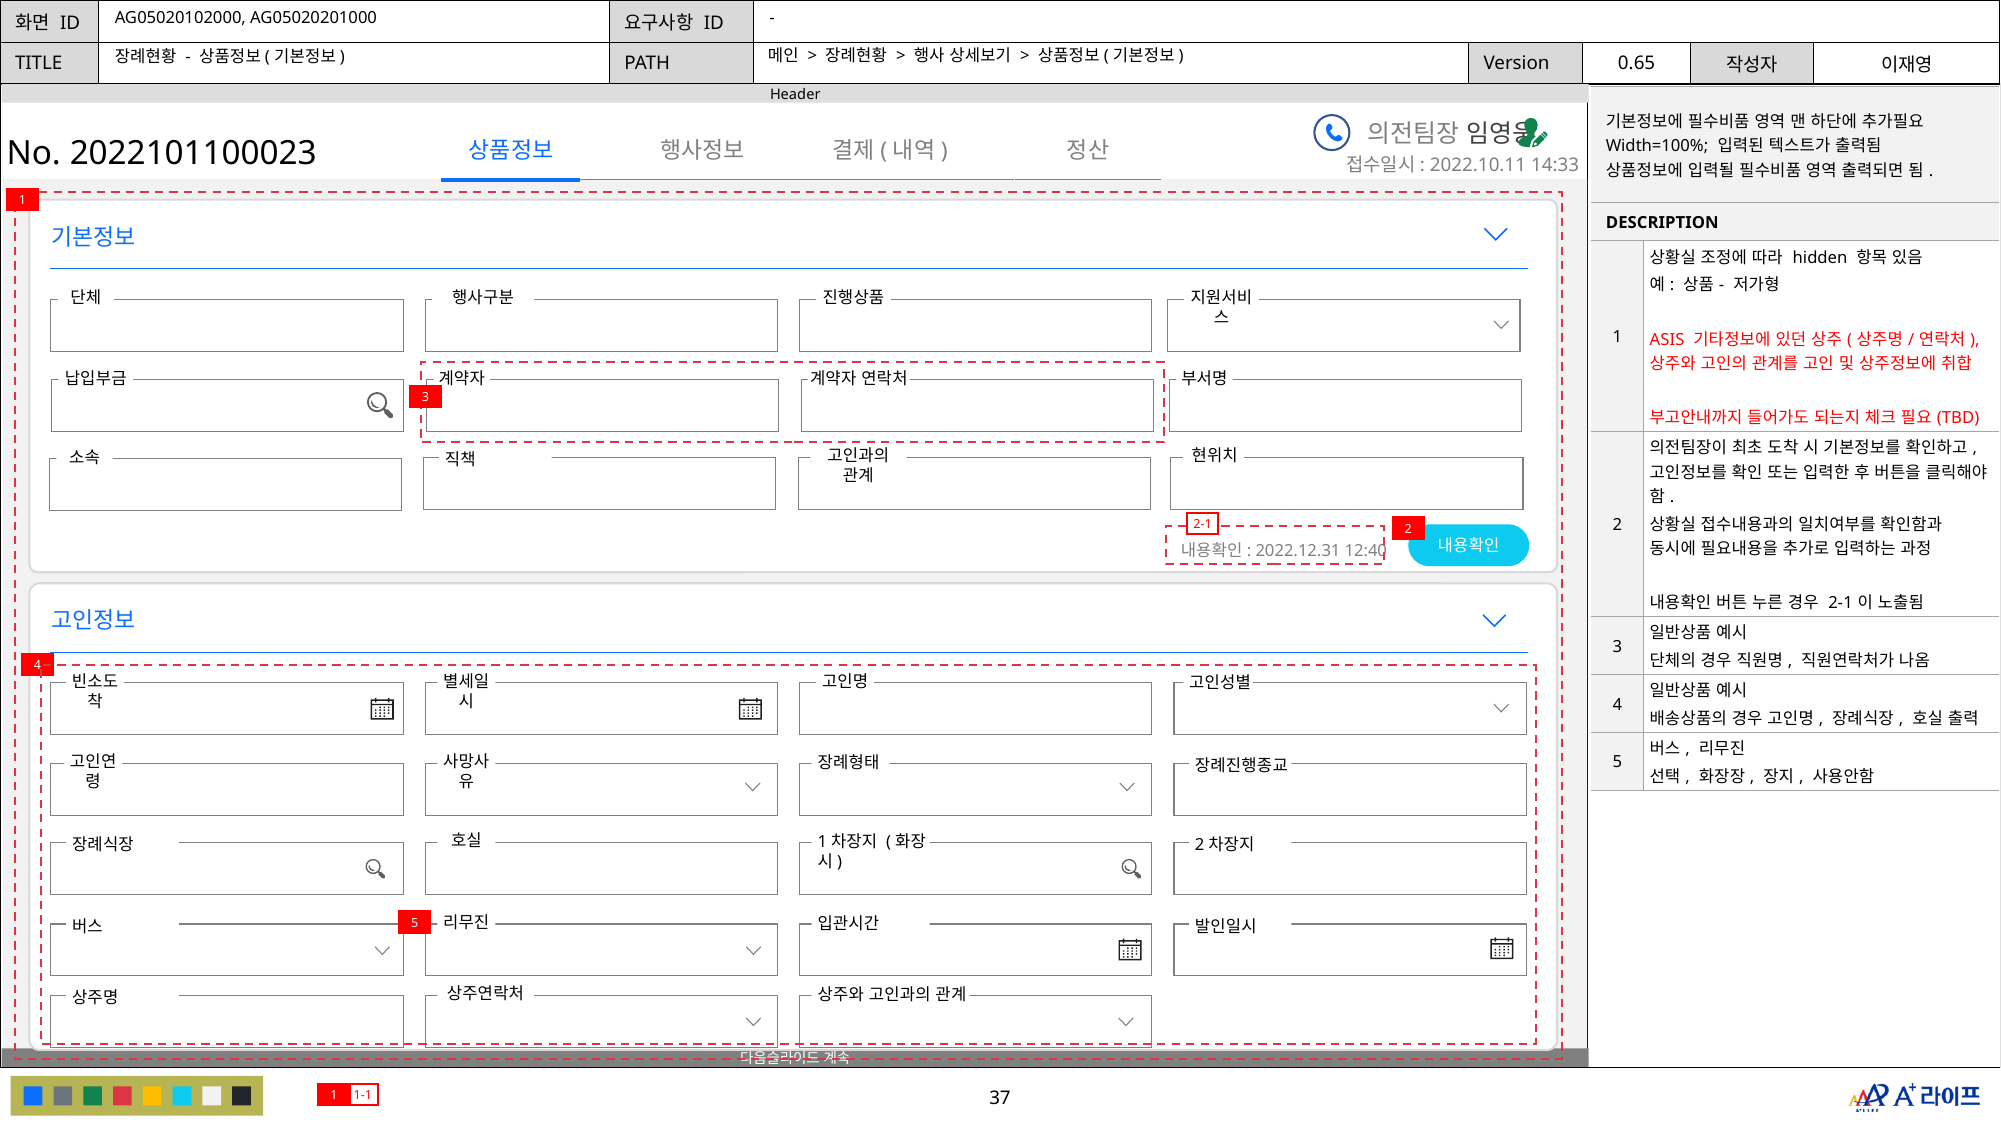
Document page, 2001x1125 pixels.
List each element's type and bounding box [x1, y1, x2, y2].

text_box [645, 128, 760, 171]
table_cell [1591, 733, 1643, 790]
table_header [1591, 87, 1999, 202]
text_box [0, 124, 332, 179]
picture [1848, 1083, 1980, 1112]
table_cell [1644, 675, 1999, 732]
list [754, 1, 1999, 37]
text_box [6, 188, 1563, 1060]
text_box [99, 41, 607, 72]
table_cell [1591, 203, 1999, 240]
text_box [317, 1083, 379, 1106]
text_box [454, 128, 569, 171]
table_cell [1644, 617, 1999, 674]
text_box [817, 128, 963, 171]
text_box [99, 1, 610, 37]
text_box [1052, 128, 1125, 171]
table_cell [1644, 241, 1999, 431]
table_cell [1591, 675, 1643, 732]
list [753, 39, 1465, 75]
text_box [1314, 110, 1594, 183]
table_cell [1644, 733, 1999, 790]
table_cell [1591, 241, 1643, 431]
table_cell [1591, 617, 1643, 674]
table_cell [1591, 432, 1643, 616]
table_cell [1644, 432, 1999, 616]
